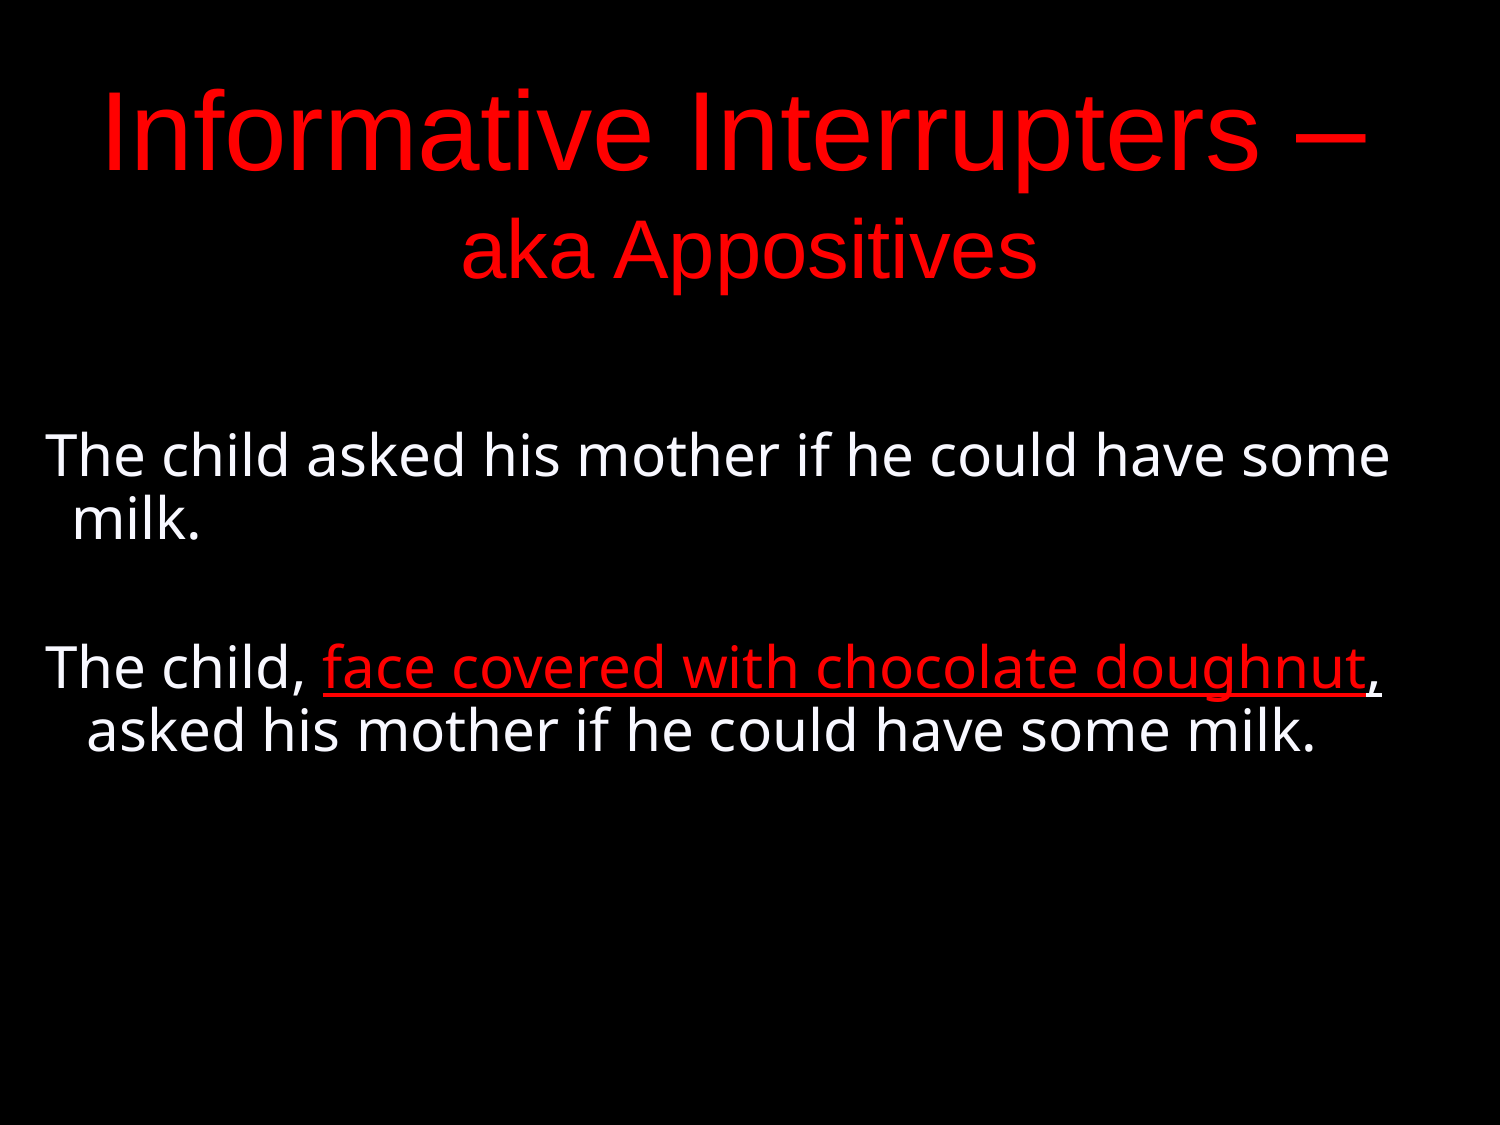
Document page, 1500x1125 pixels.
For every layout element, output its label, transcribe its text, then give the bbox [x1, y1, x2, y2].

title Informative Interrupters – aka Appositives [53, 50, 1447, 291]
list The child asked his mother if he could have some milk. The child, face covered with chocolate doughnut, asked his mother if he could have some milk. [0, 361, 1500, 925]
